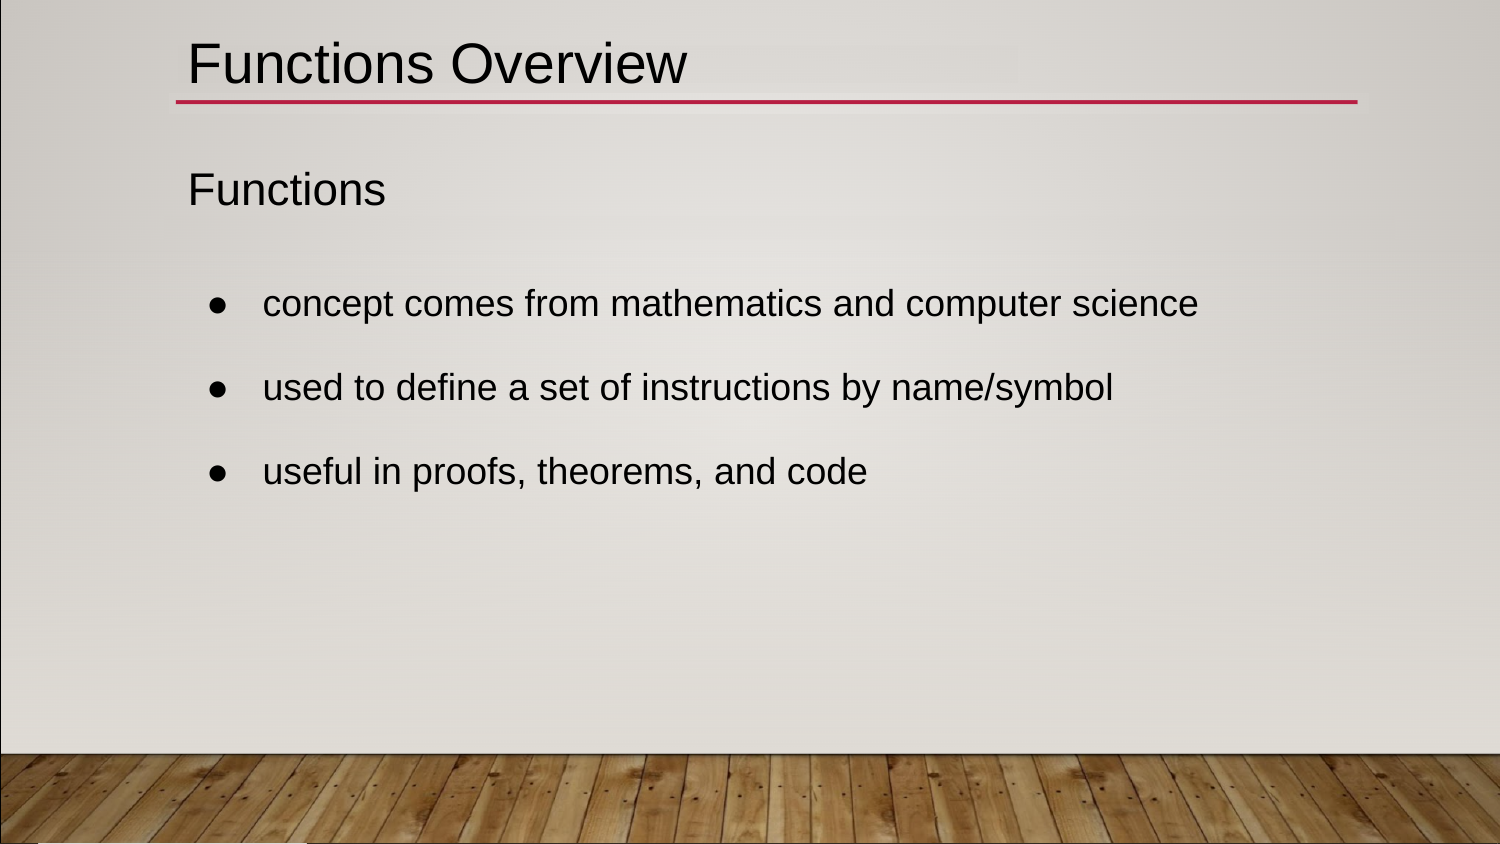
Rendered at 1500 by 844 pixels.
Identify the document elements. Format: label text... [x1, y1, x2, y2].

picture [0, 0, 1500, 844]
title Functions Overview [172, 17, 1363, 112]
list Functions concept comes from mathematics and computer science used to define a set of instructions by name/symbol useful in proofs, theorems, and code [172, 141, 1363, 703]
